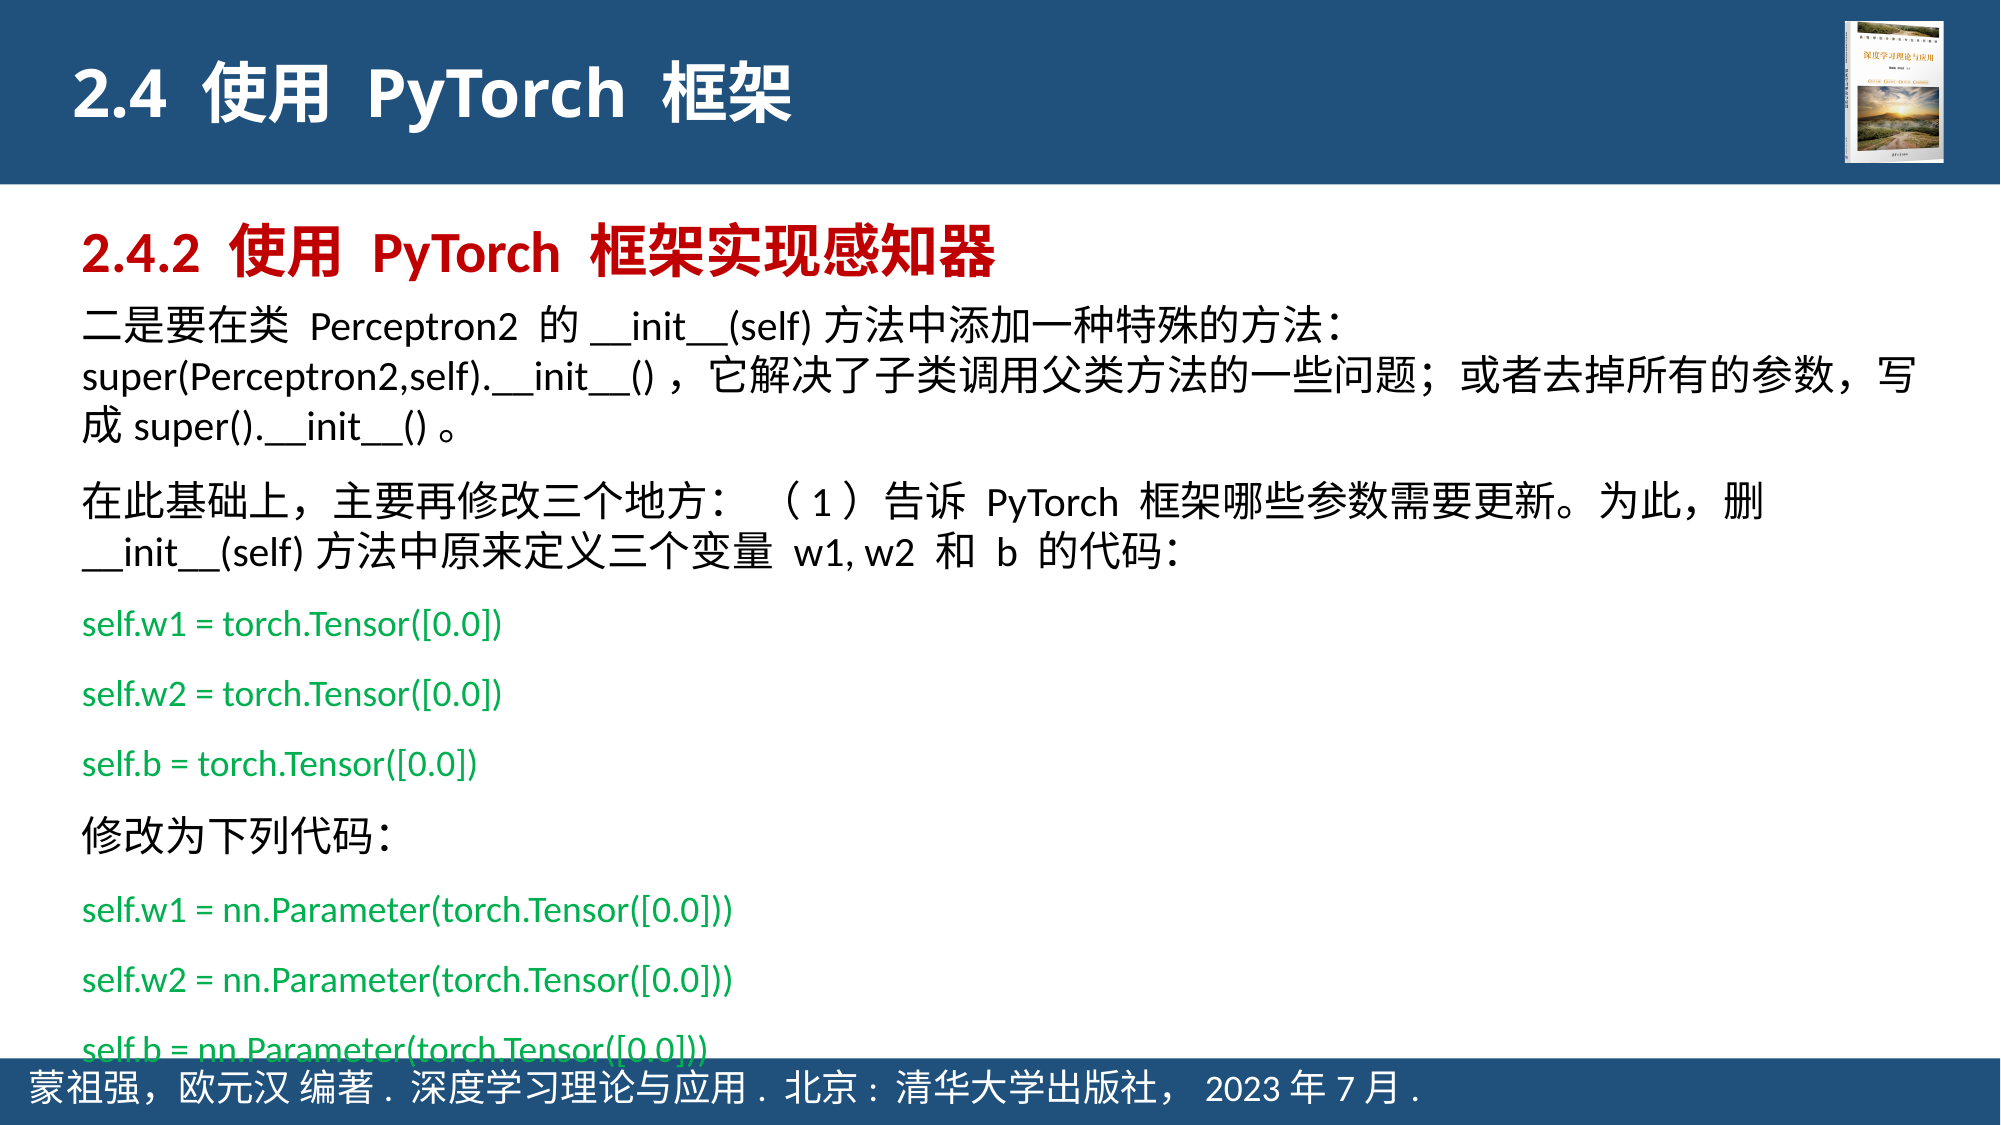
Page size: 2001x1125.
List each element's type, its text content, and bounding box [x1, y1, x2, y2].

text_box 2.4 使用 PyTorch 框架 [55, 42, 1555, 140]
text_box 二是要在类 Perceptron2 的__init__(self)方法中添加一种特殊的方法：super(Perceptron2,self).__init__()，它解决了子类调用父类方法的一些问题；或者去掉所有的参数，写成super().__init__()。 在此基础上，主要再修改三个地方： （1）告诉 PyTorch 框架哪些参数需要更新。为此，删__init__(self)方法中原来定义三个变量 w1, w2 和 b 的代码： self.w1 = torch.Tensor([0.0]) self.w2 = torch.Tensor([0.0]) self.b = torch.Tensor([0.0]) 修改为下列代码： self.w1 = nn.Parameter(torch.Tensor([0.0])) self.w2 = nn.Parameter(torch.Tensor([0.0])) self.b = nn.Parameter(torch.Tensor([0.0])) [67, 291, 1974, 1077]
picture [1844, 21, 1944, 163]
text_box 2.4.2 使用 PyTorch 框架实现感知器 [67, 206, 1933, 291]
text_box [990, 544, 1010, 581]
